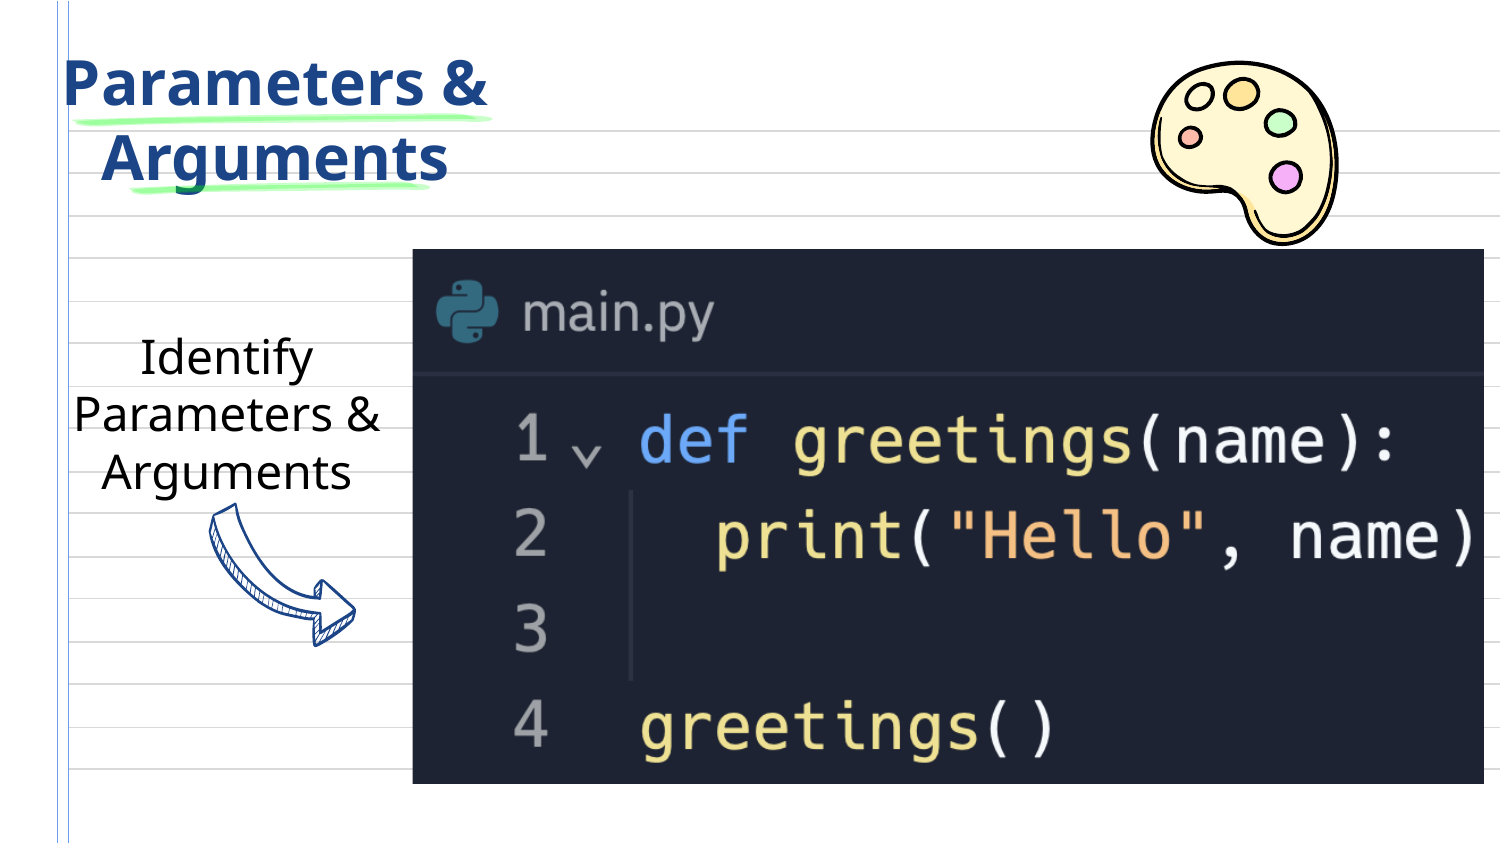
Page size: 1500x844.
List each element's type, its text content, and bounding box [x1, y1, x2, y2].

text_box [123, 181, 432, 196]
title Parameters & Arguments [0, 42, 638, 127]
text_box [64, 113, 495, 127]
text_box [1148, 60, 1346, 247]
subtitle Identify Parameters & Arguments [7, 311, 407, 497]
text_box [208, 502, 357, 648]
picture [412, 249, 1485, 784]
